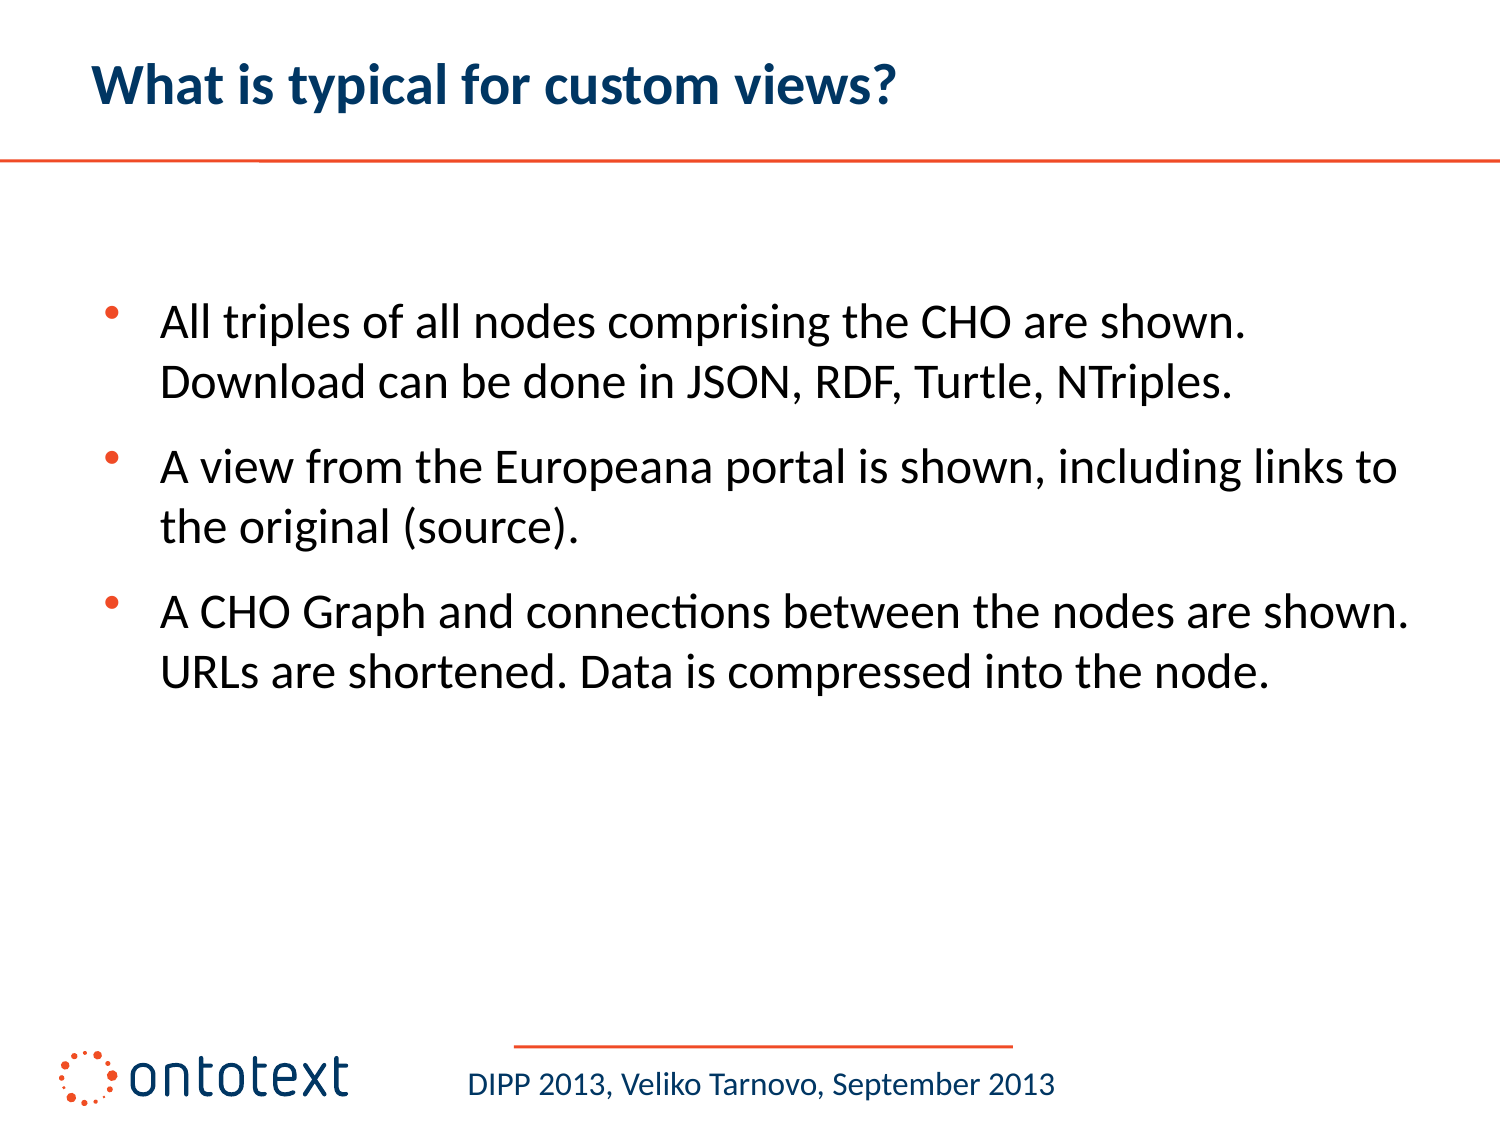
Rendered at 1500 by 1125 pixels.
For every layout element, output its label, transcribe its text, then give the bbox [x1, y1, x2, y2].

footer DIPP 2013, Veliko Tarnovo, September 2013 [371, 1054, 1152, 1105]
list All triples of all nodes comprising the CHO are shown. Download can be done in JSON, RDF, Turtle, NTriples. A view from the Europeana portal is shown, including links to the original (source). A CHO Graph and connections between the nodes are shown. URLs are shortened. Data is compressed into the node. [88, 196, 1448, 1000]
title What is typical for custom views? [76, 0, 1448, 162]
